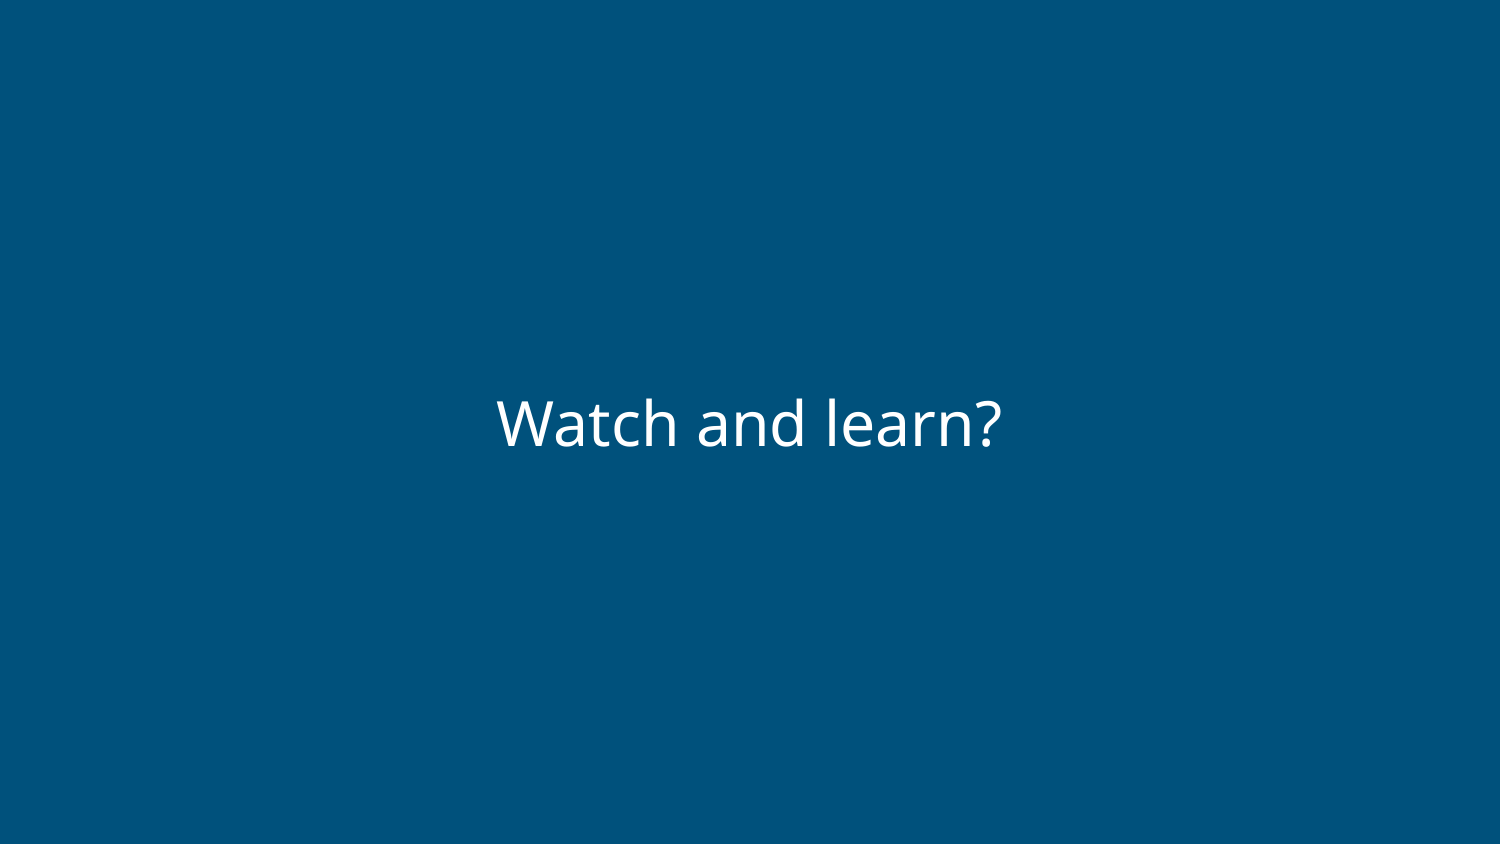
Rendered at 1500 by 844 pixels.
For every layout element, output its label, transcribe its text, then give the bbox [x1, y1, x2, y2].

text_box Watch and learn? [27, 388, 1473, 455]
